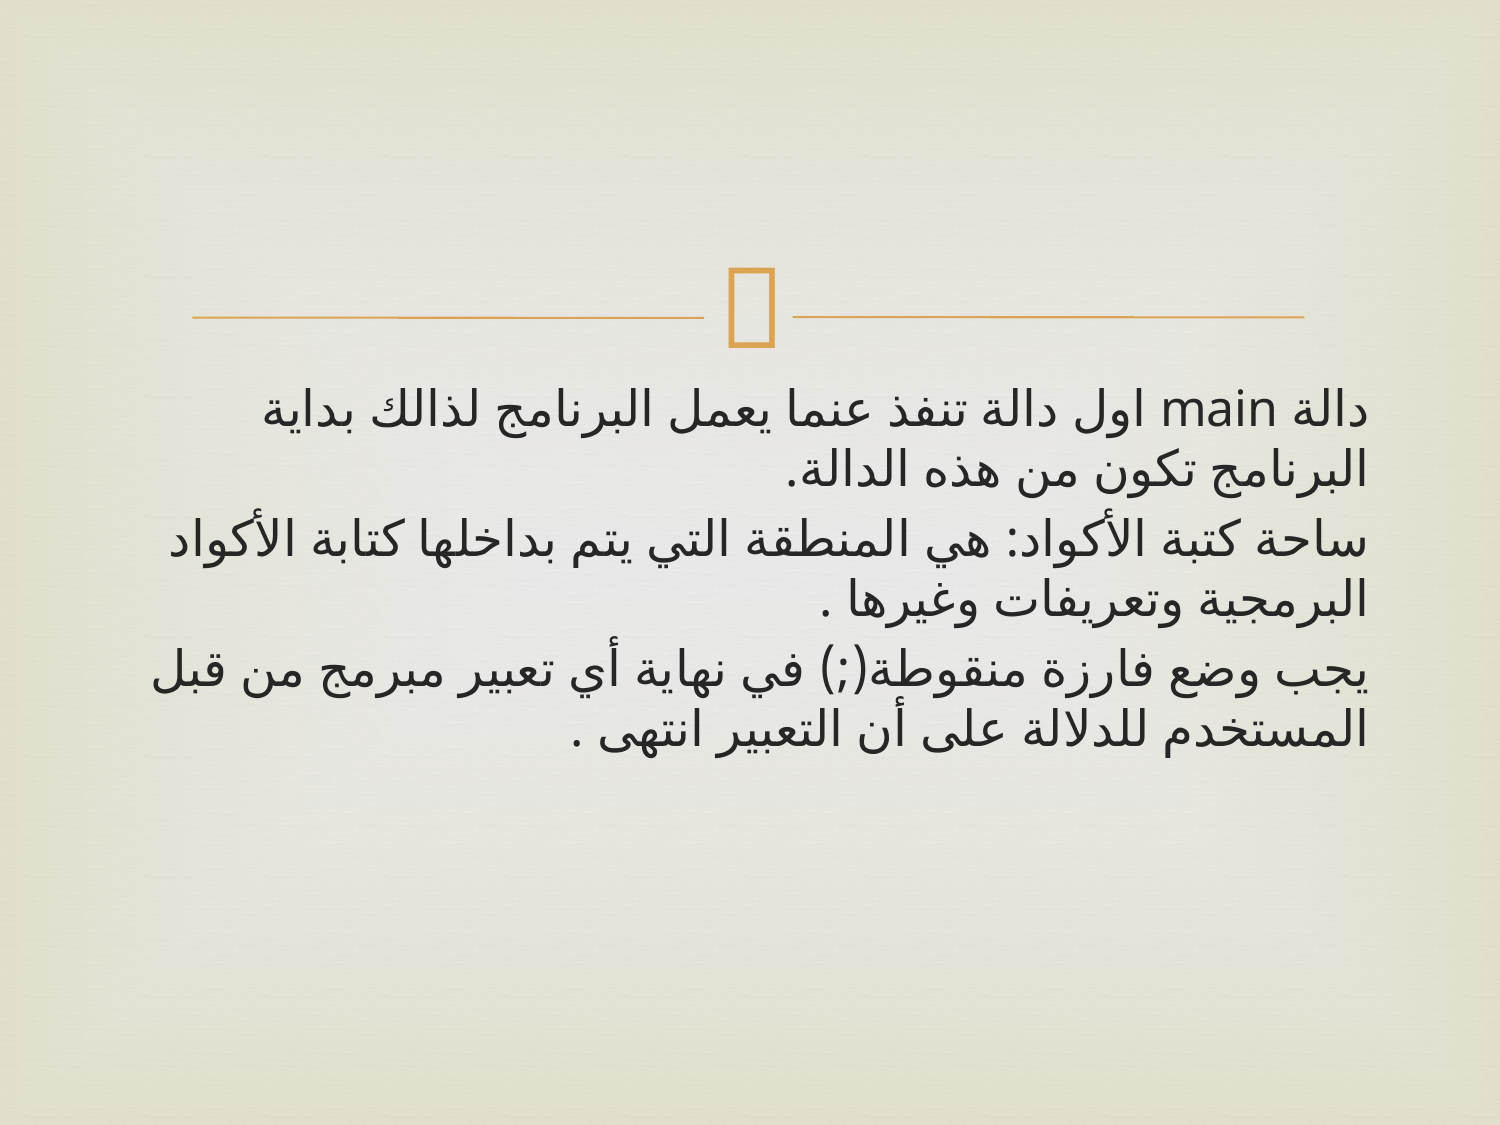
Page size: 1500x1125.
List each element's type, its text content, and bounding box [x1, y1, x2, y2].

list دالة main اول دالة تنفذ عنما يعمل البرنامج لذالك بداية البرنامج تكون من هذه الدالة. ساحة كتبة الأكواد: هي المنطقة التي يتم بداخلها كتابة الأكواد البرمجية وتعريفات وغيرها . يجب وضع فارزة منقوطة(;) في نهاية أي تعبير مبرمج من قبل المستخدم للدلالة على أن التعبير انتهى . [114, 368, 1386, 1005]
